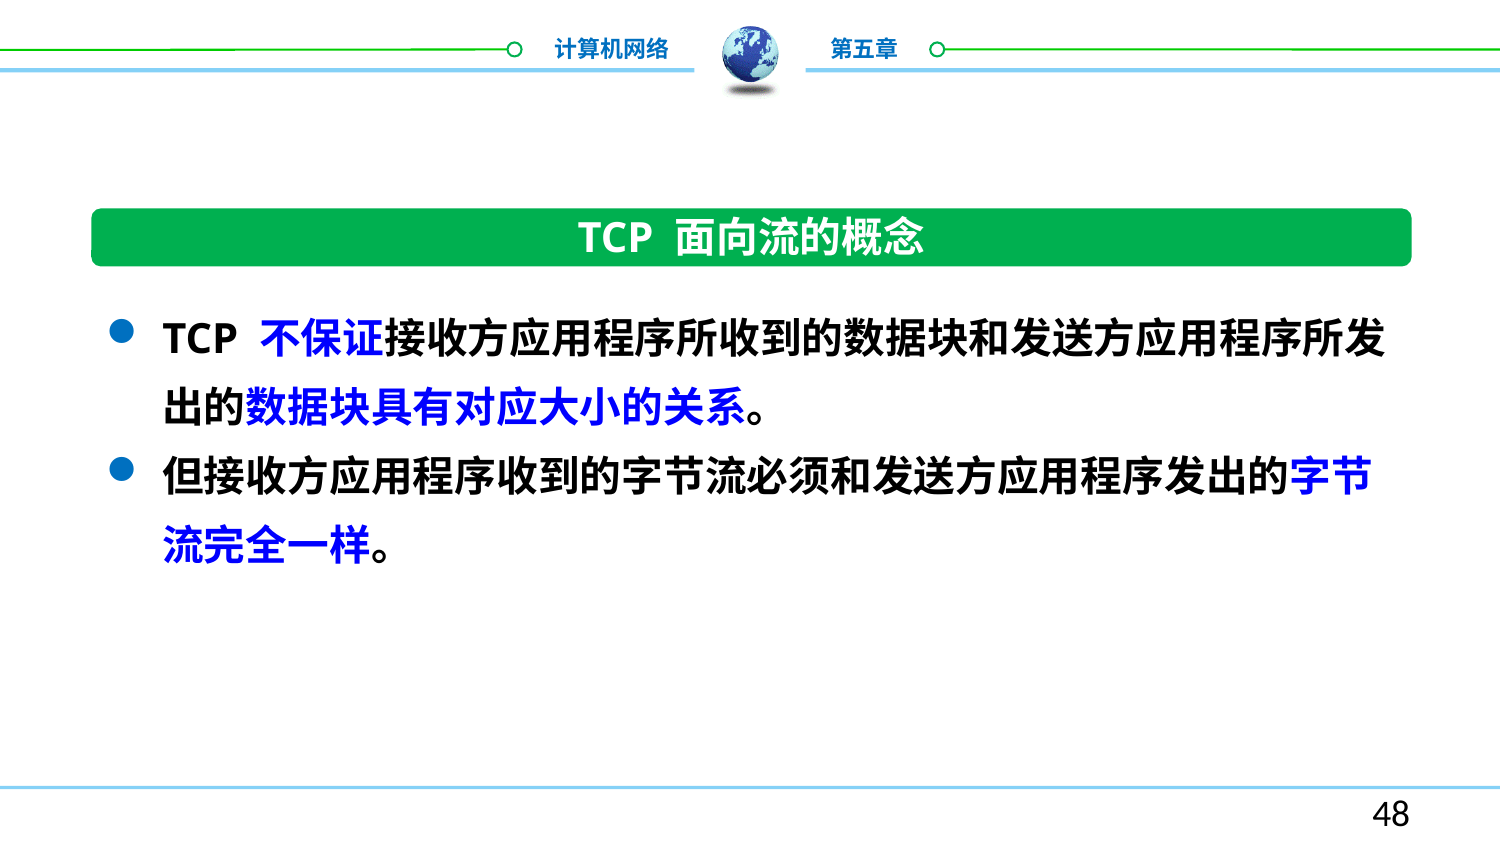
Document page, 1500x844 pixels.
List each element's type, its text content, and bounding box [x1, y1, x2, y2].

slide_number 48 [1074, 782, 1425, 827]
picture [720, 24, 780, 100]
text_box TCP 面向流的概念 [562, 202, 940, 268]
text_box TCP 不保证接收方应用程序所收到的数据块和发送方应用程序所发出的数据块具有对应大小的关系。 但接收方应用程序收到的字节流必须和发送方应用程序发出的字节流完全一样。 [91, 285, 1412, 576]
text_box [940, 208, 1412, 267]
text_box [91, 208, 562, 267]
